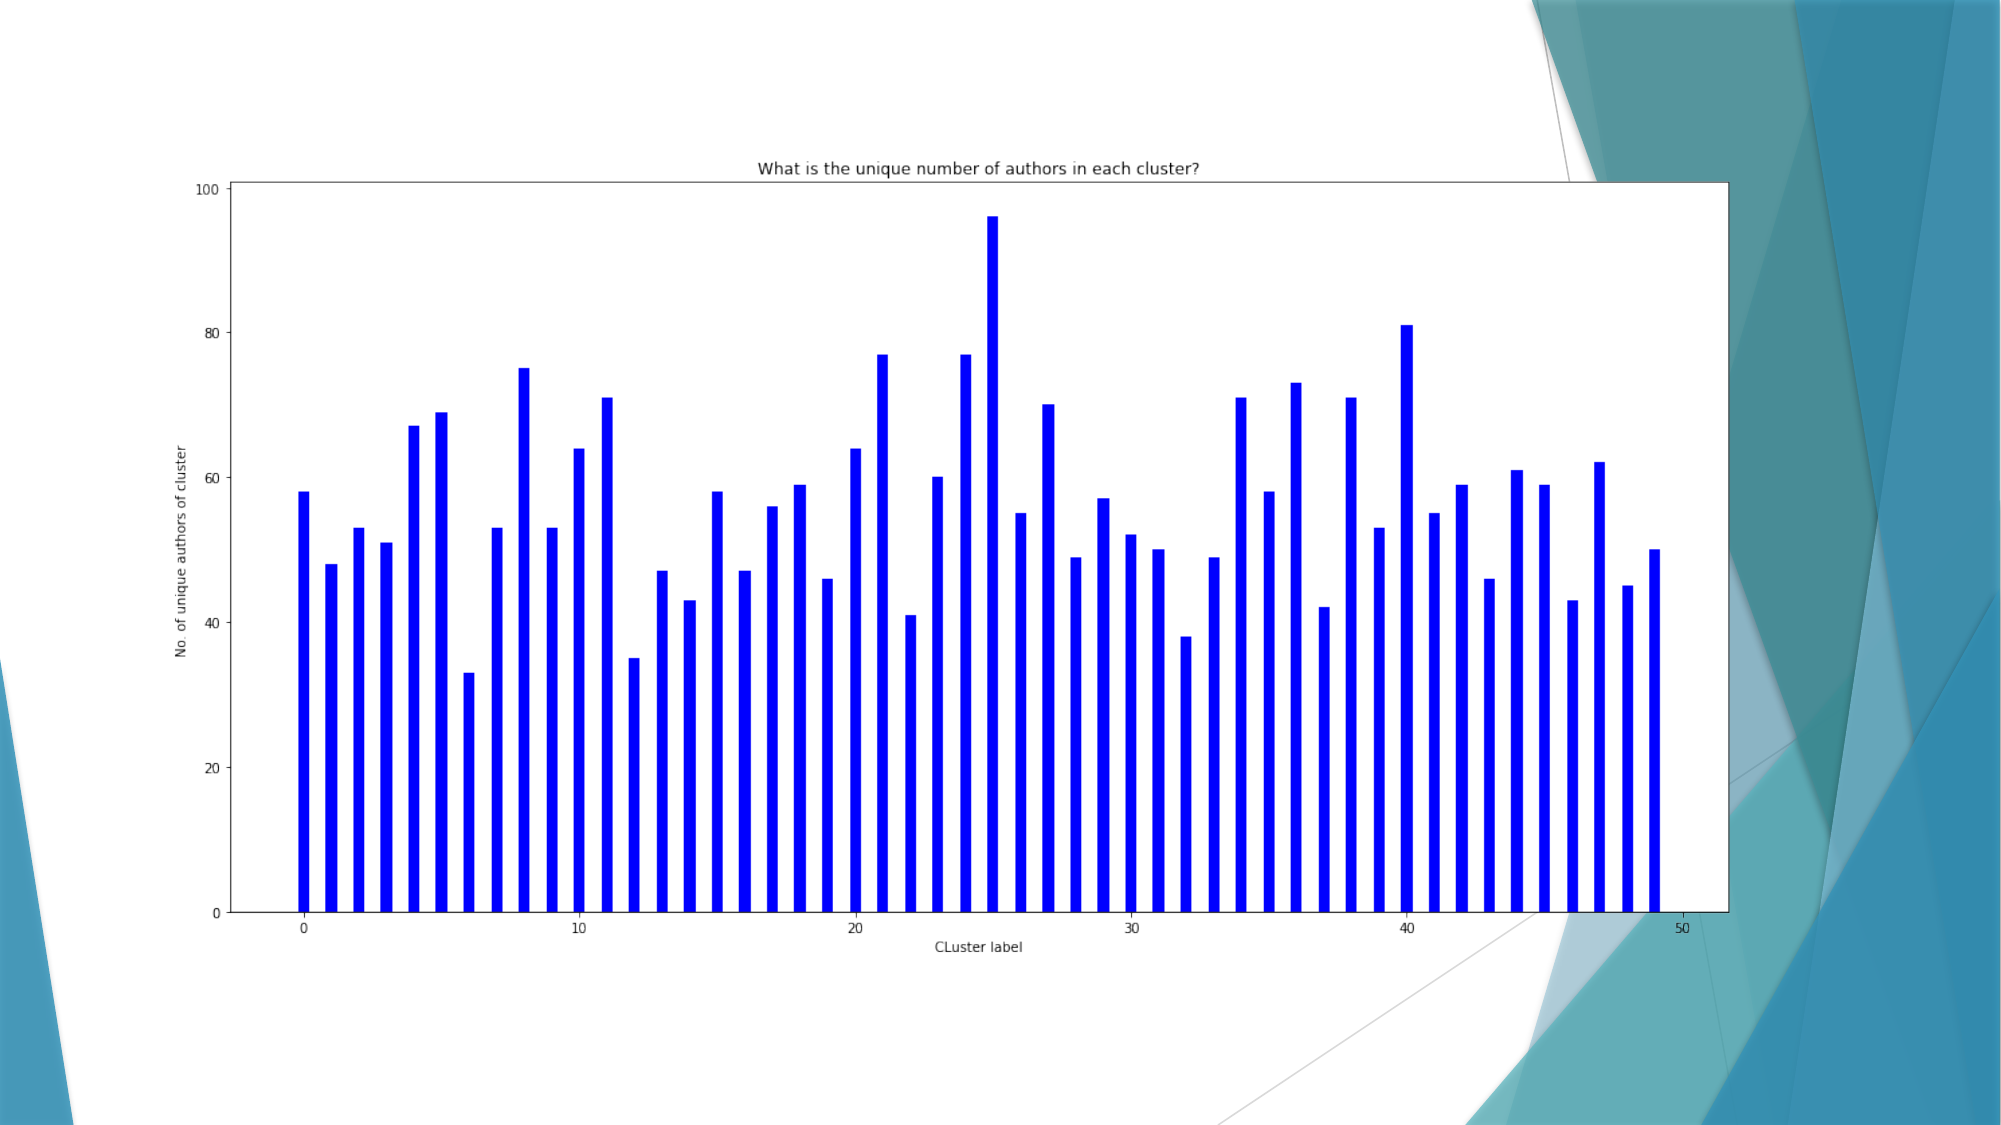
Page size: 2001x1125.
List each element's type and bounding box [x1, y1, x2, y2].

list [166, 151, 1738, 964]
